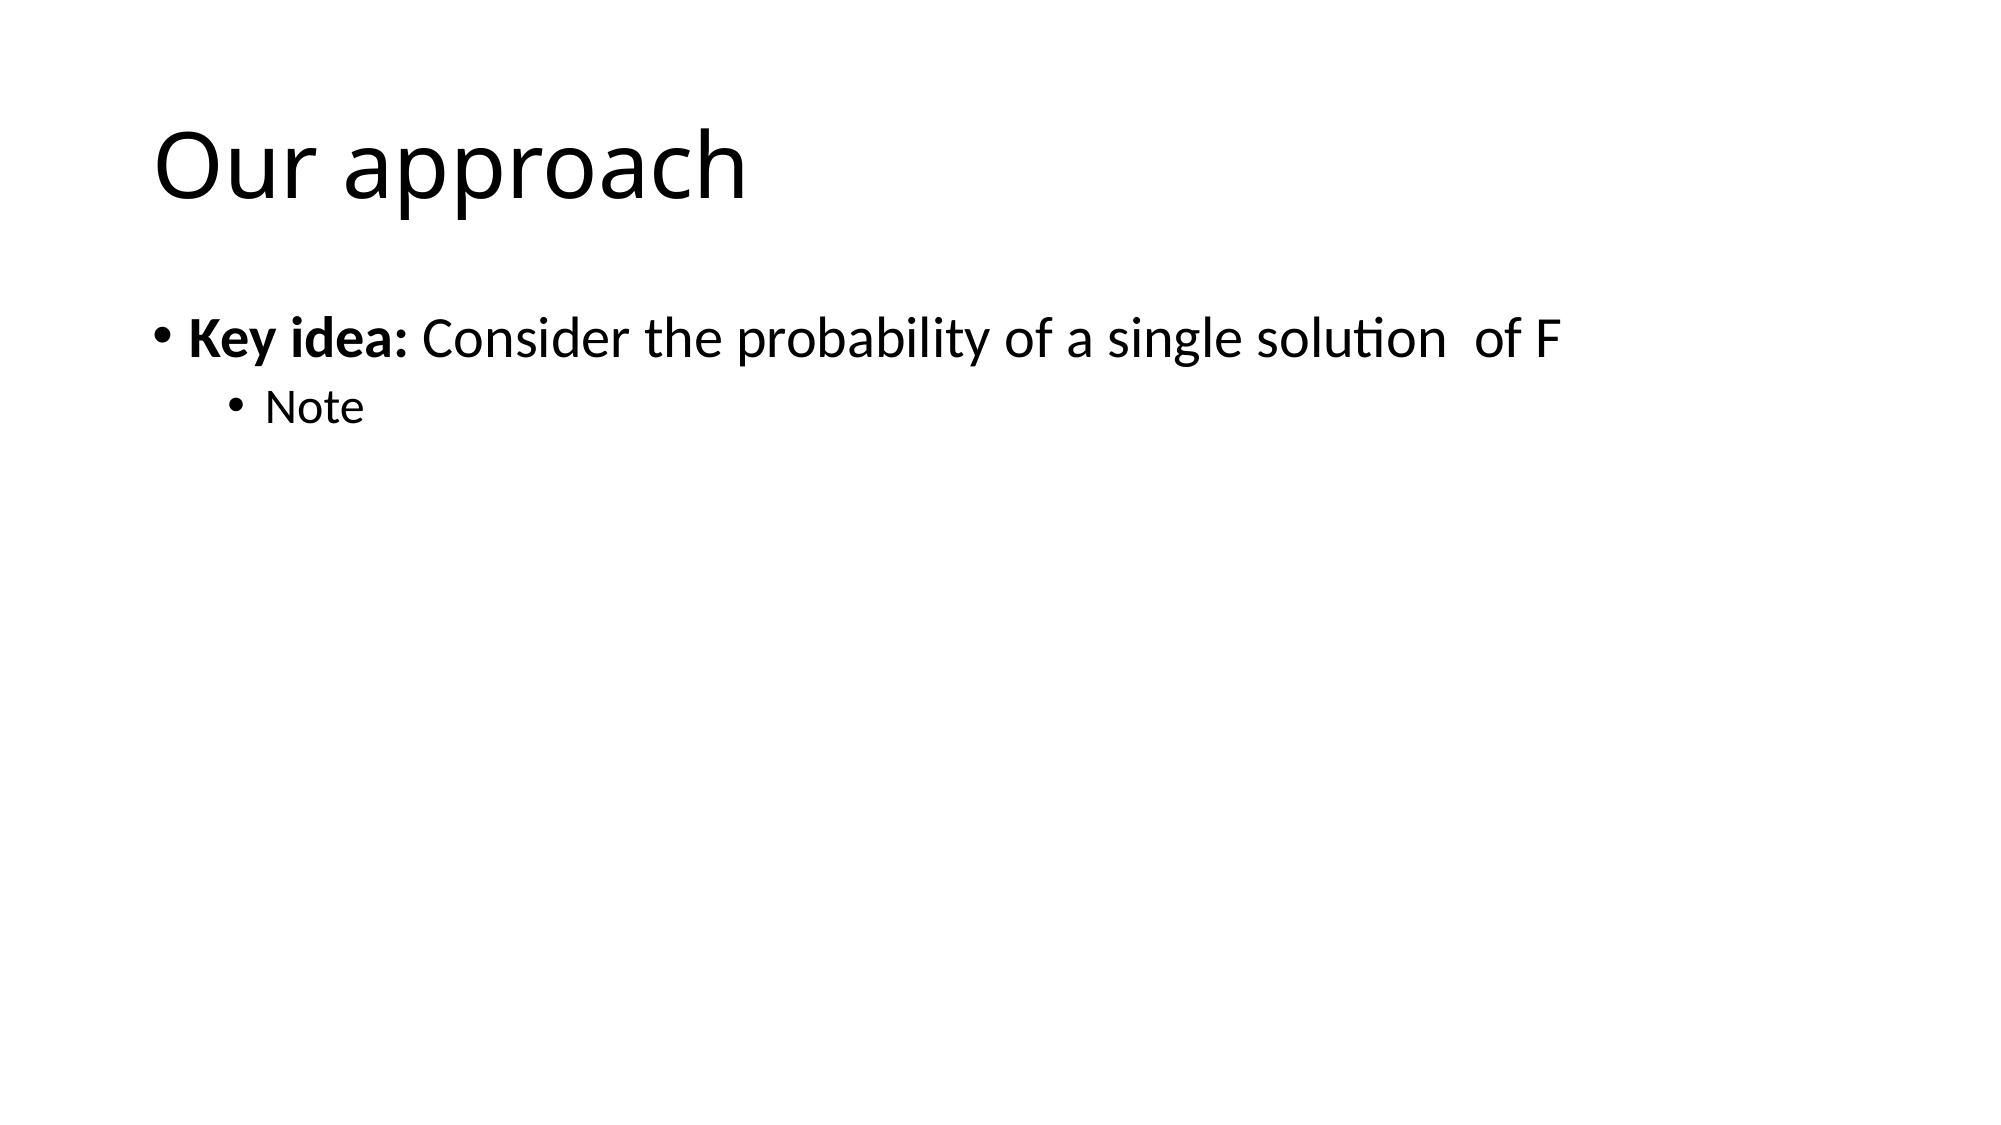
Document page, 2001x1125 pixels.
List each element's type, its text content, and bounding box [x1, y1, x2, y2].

title Our approach [137, 59, 1863, 278]
